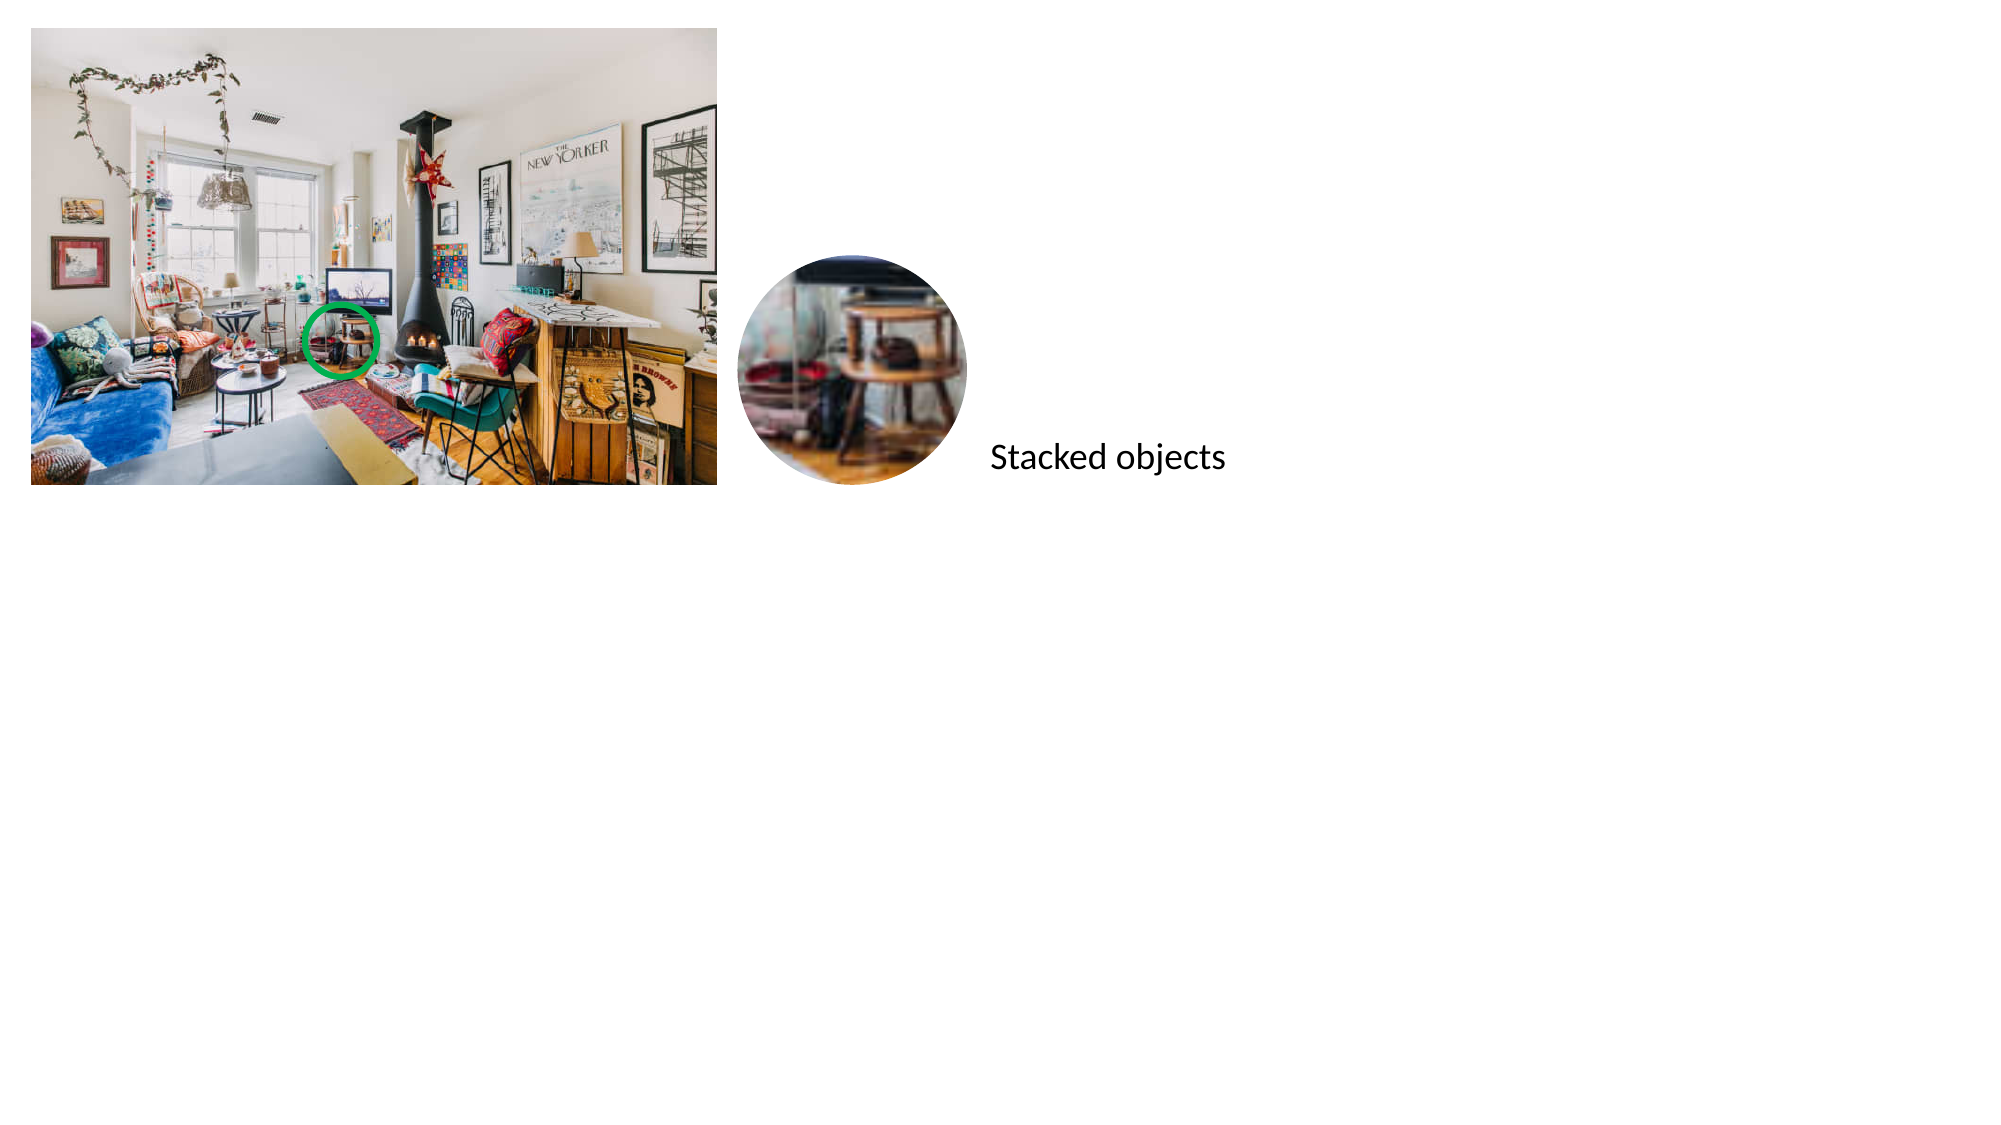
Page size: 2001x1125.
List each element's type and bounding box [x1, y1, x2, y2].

text_box [31, 28, 1243, 485]
